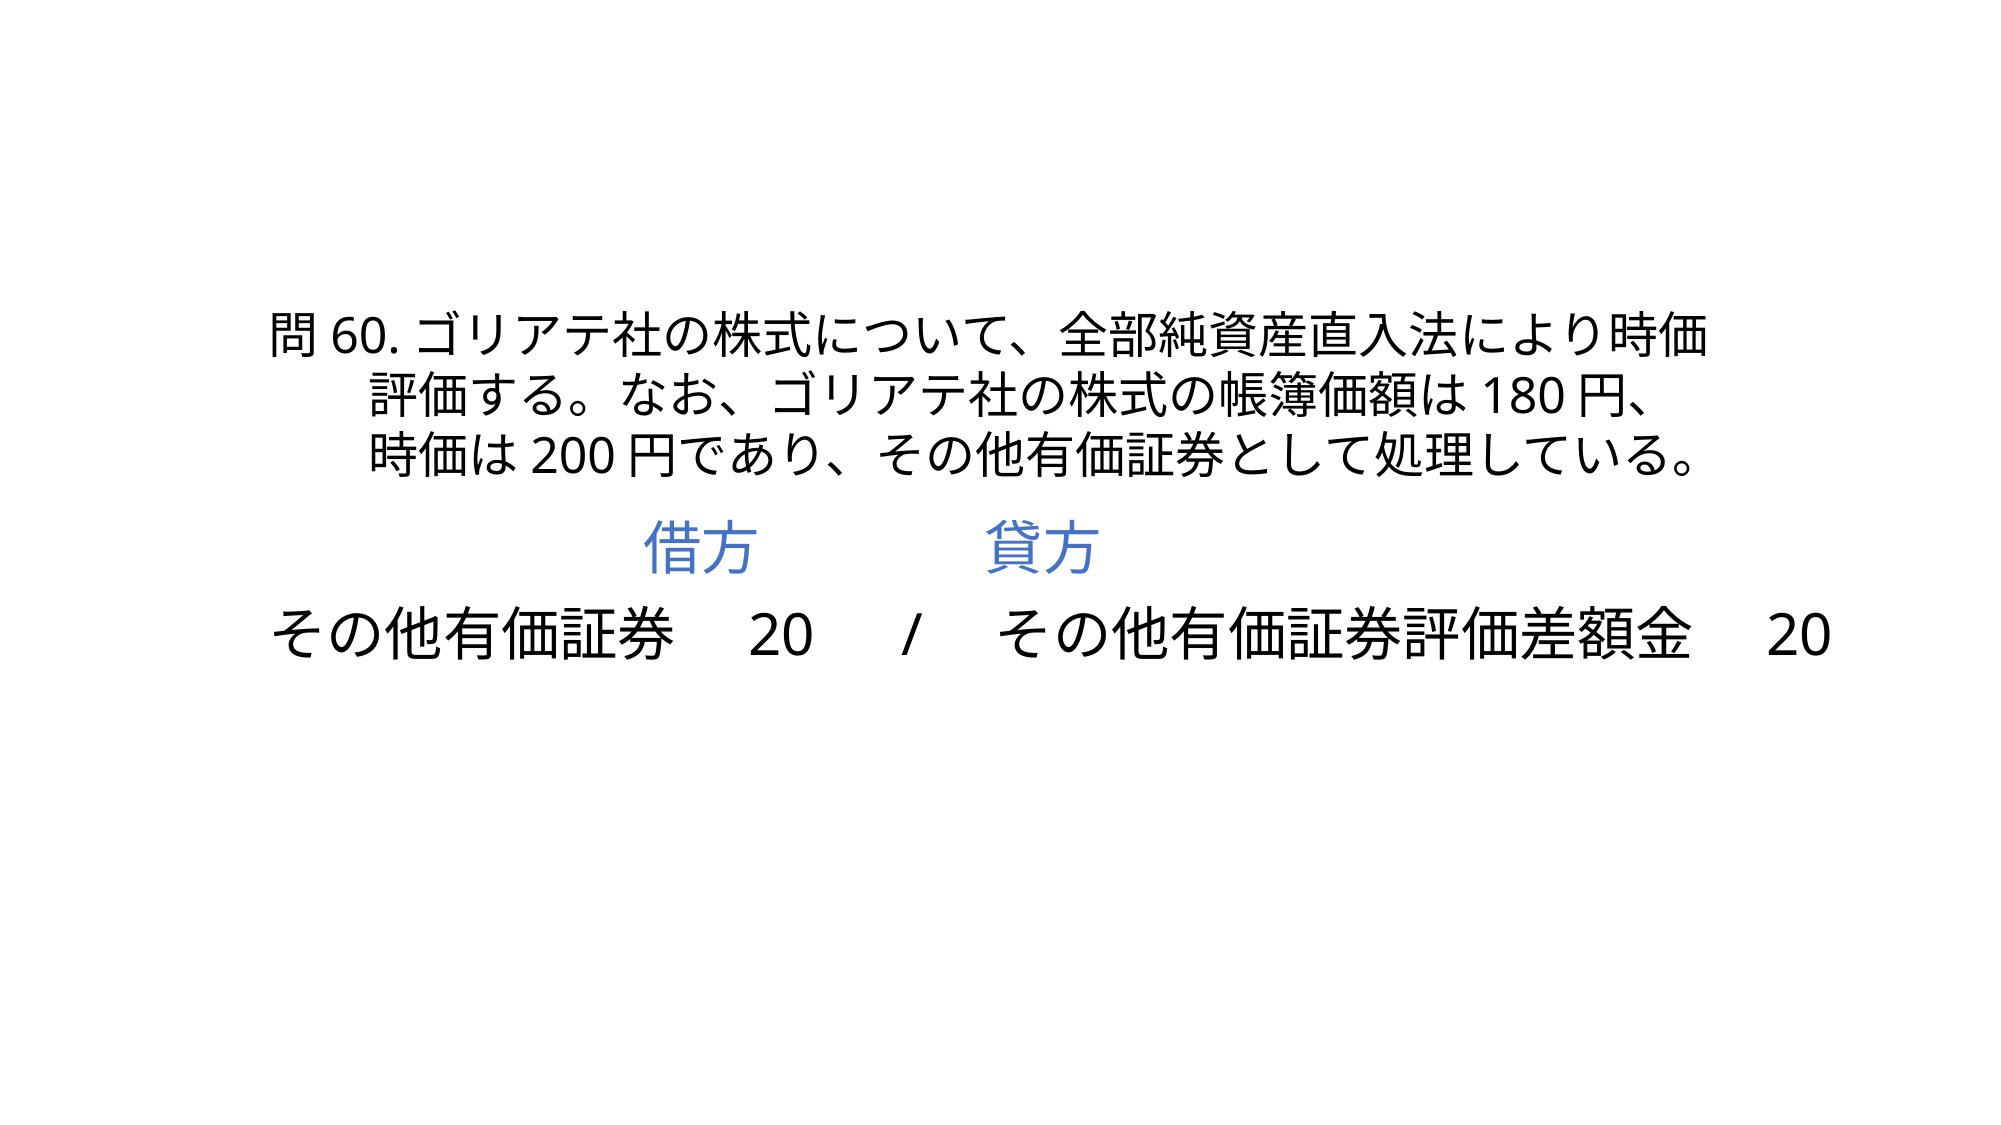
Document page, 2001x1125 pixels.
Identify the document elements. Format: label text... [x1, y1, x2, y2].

text_box 問60.ゴリアテ社の株式について、全部純資産直入法により時価 評価する。なお、ゴリアテ社の株式の帳簿価額は180円、 時価は200円であり、その他有価証券として処理している。 [253, 295, 1789, 491]
text_box その他有価証券 20 / その他有価証券評価差額金 20 [253, 589, 1861, 675]
text_box 借方 [628, 503, 803, 589]
text_box 貸方 [970, 503, 1144, 589]
